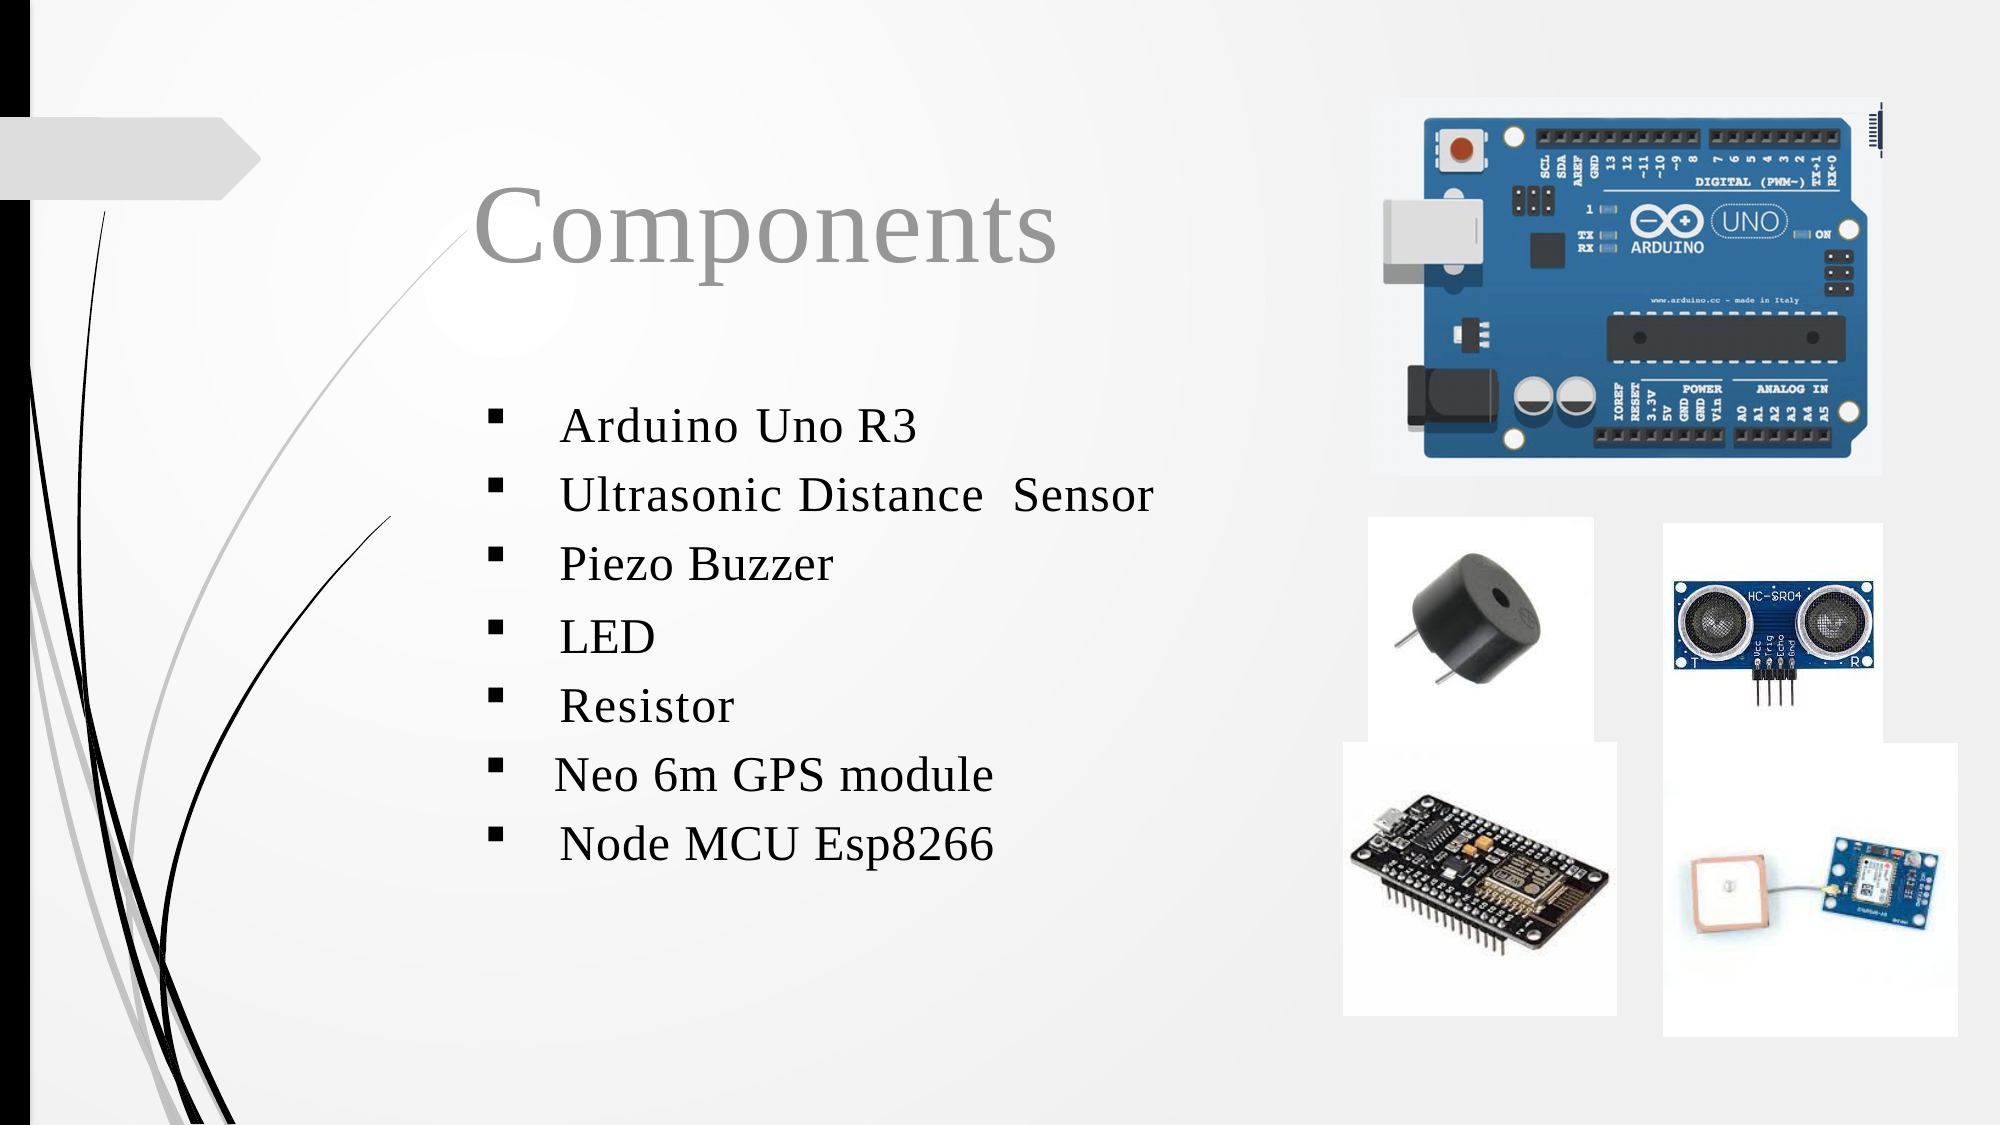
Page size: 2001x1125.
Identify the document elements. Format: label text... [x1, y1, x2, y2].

picture [1663, 523, 1958, 1037]
text_box Arduino Uno R3 Ultrasonic Distance Sensor Piezo Buzzer LED Resistor Neo 6m GPS module Node MCU Esp8266 [482, 378, 1344, 871]
picture [1368, 97, 1883, 477]
picture [1343, 517, 1617, 1016]
title Components [471, 148, 1363, 339]
